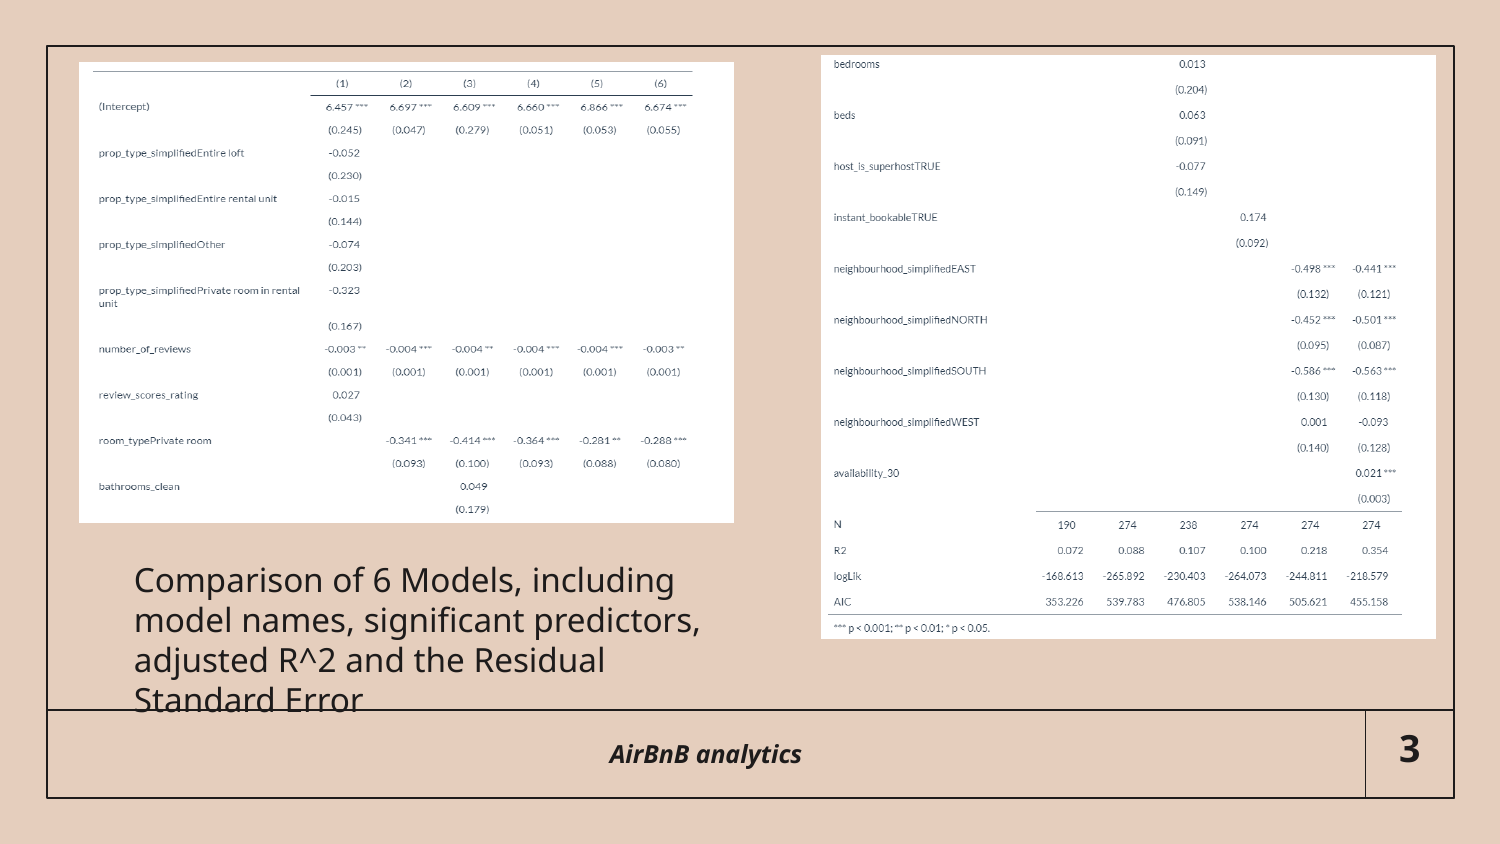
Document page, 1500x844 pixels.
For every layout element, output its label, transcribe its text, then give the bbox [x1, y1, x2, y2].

picture [79, 62, 734, 523]
subtitle Comparison of 6 Models, including model names, significant predictors, adjusted R^2 and the Residual Standard Error [118, 530, 734, 710]
slide_number 3 [1365, 709, 1455, 799]
picture [821, 55, 1436, 640]
text_box AirBnB analytics [46, 710, 1366, 798]
